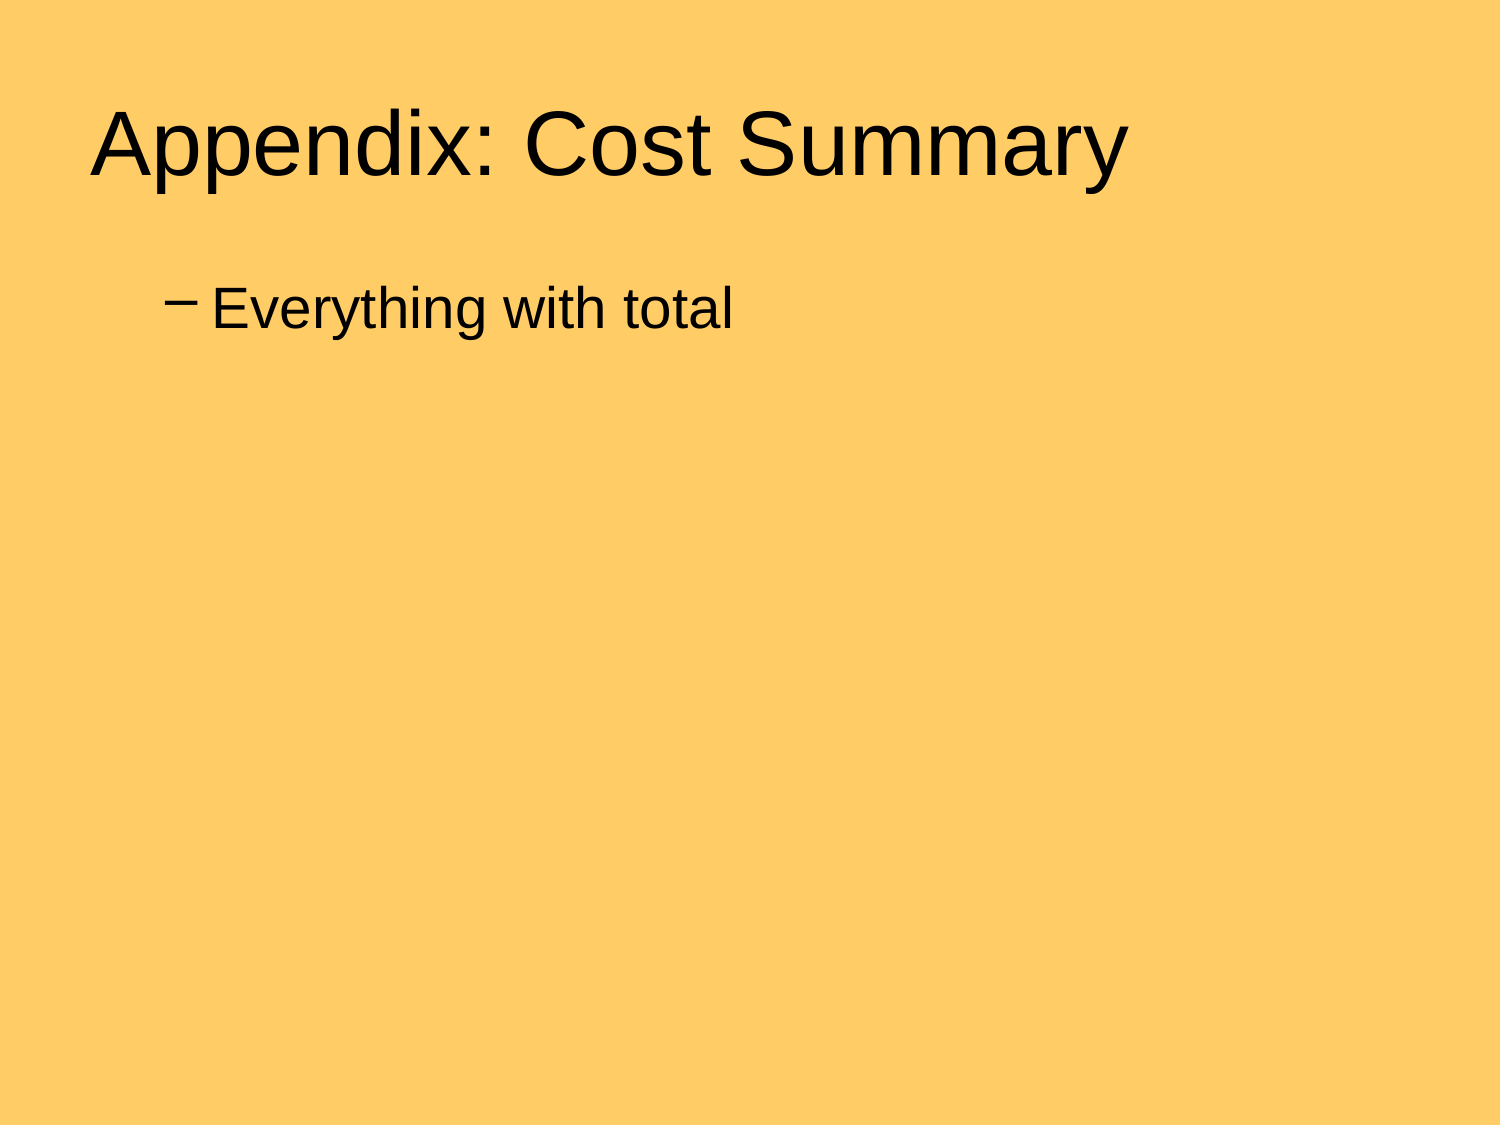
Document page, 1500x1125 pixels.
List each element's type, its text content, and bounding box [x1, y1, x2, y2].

list Everything with total [75, 262, 1425, 1005]
title Appendix: Cost Summary [75, 45, 1425, 233]
